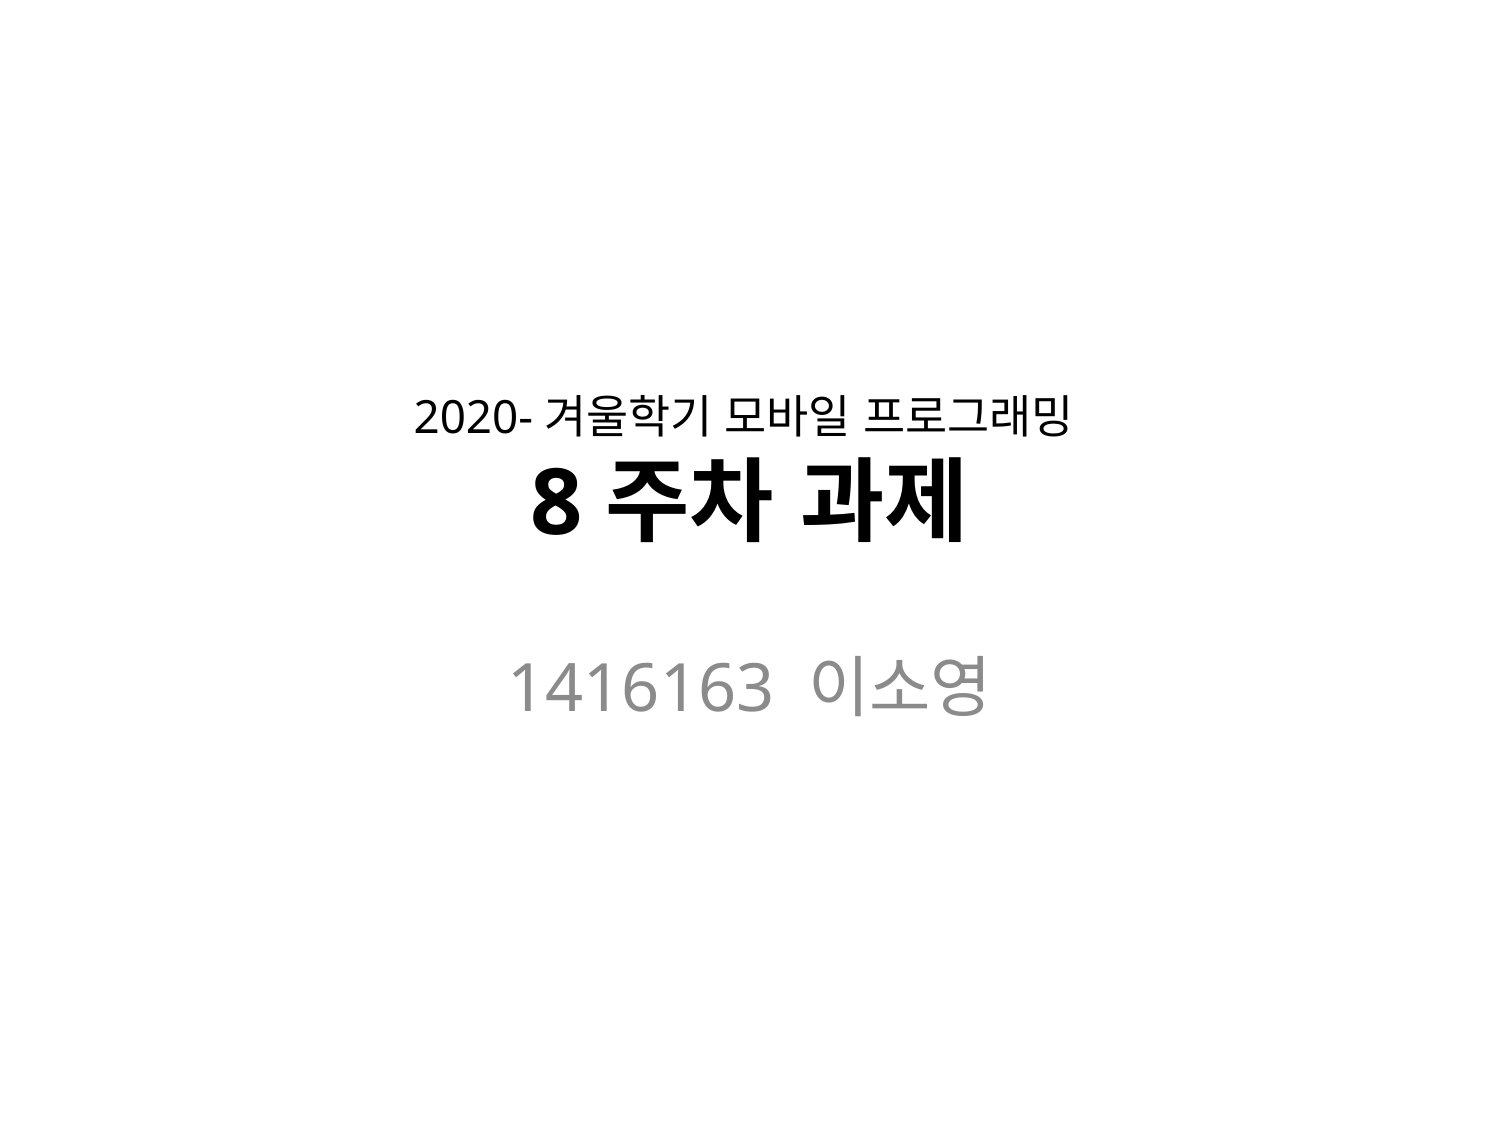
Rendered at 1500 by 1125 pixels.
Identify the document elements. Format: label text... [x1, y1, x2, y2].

title 2020-겨울학기 모바일 프로그래밍 8주차 과제 [112, 349, 1388, 591]
subtitle 1416163 이소영 [225, 637, 1275, 925]
